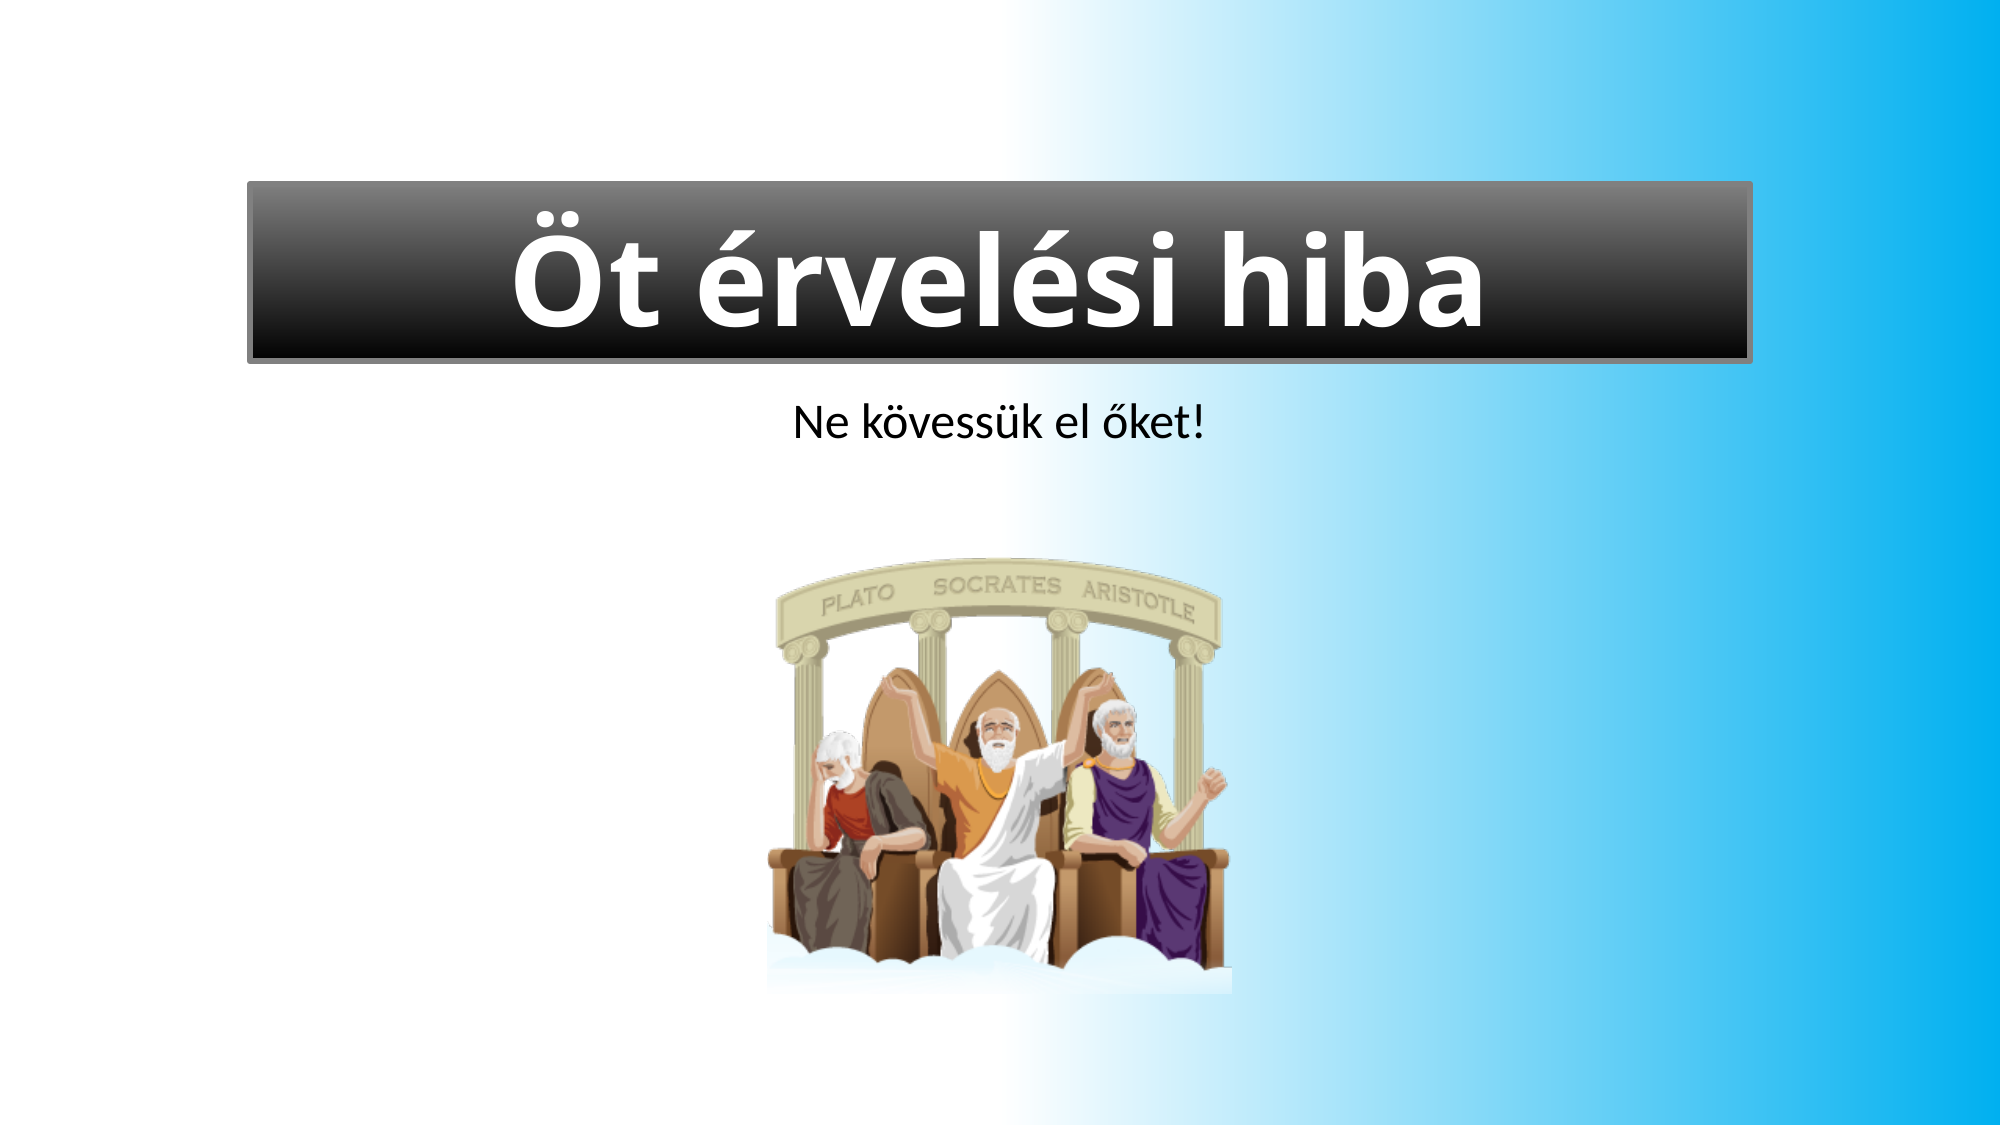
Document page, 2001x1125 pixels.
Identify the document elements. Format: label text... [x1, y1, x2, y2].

subtitle Ne kövessük el őket! [249, 387, 1750, 476]
title Öt érvelési hiba [247, 181, 1753, 364]
picture [767, 557, 1232, 994]
